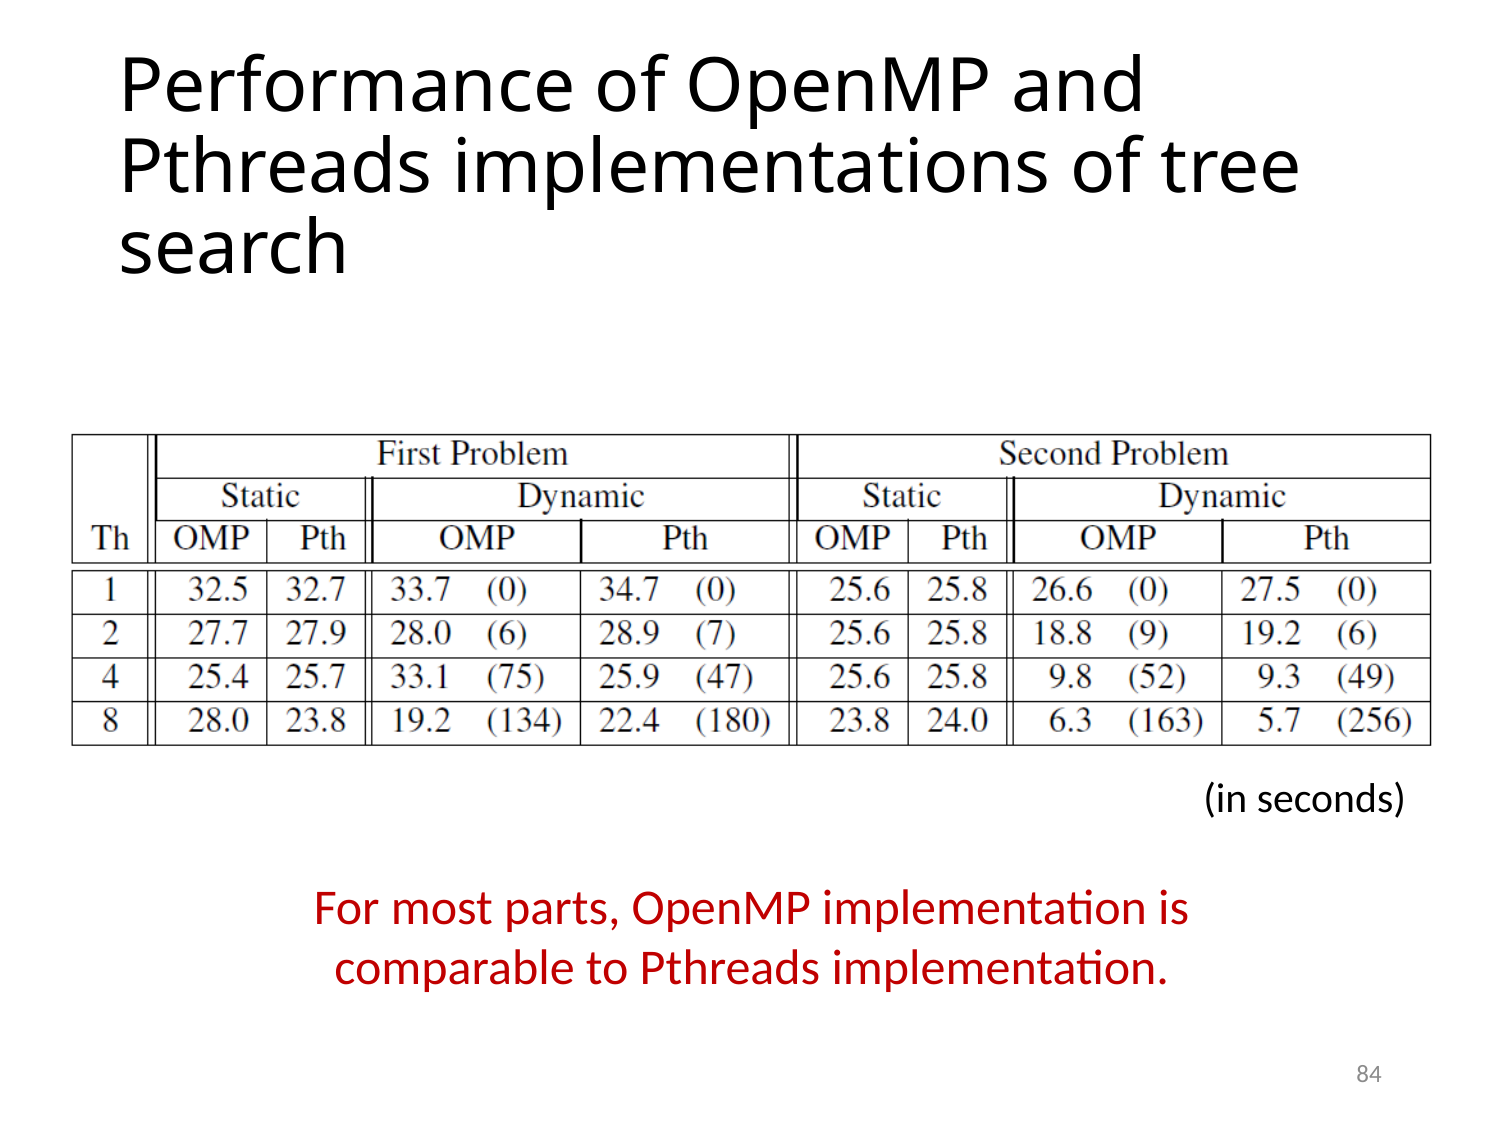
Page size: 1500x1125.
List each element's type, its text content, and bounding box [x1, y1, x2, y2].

title Performance of OpenMP and Pthreads implementations of tree search [103, 59, 1397, 278]
picture [64, 420, 1439, 755]
text_box (in seconds) [1188, 763, 1422, 829]
text_box For most parts, OpenMP implementation is comparable to Pthreads implementation. [244, 867, 1259, 1003]
slide_number 84 [1059, 1042, 1397, 1103]
